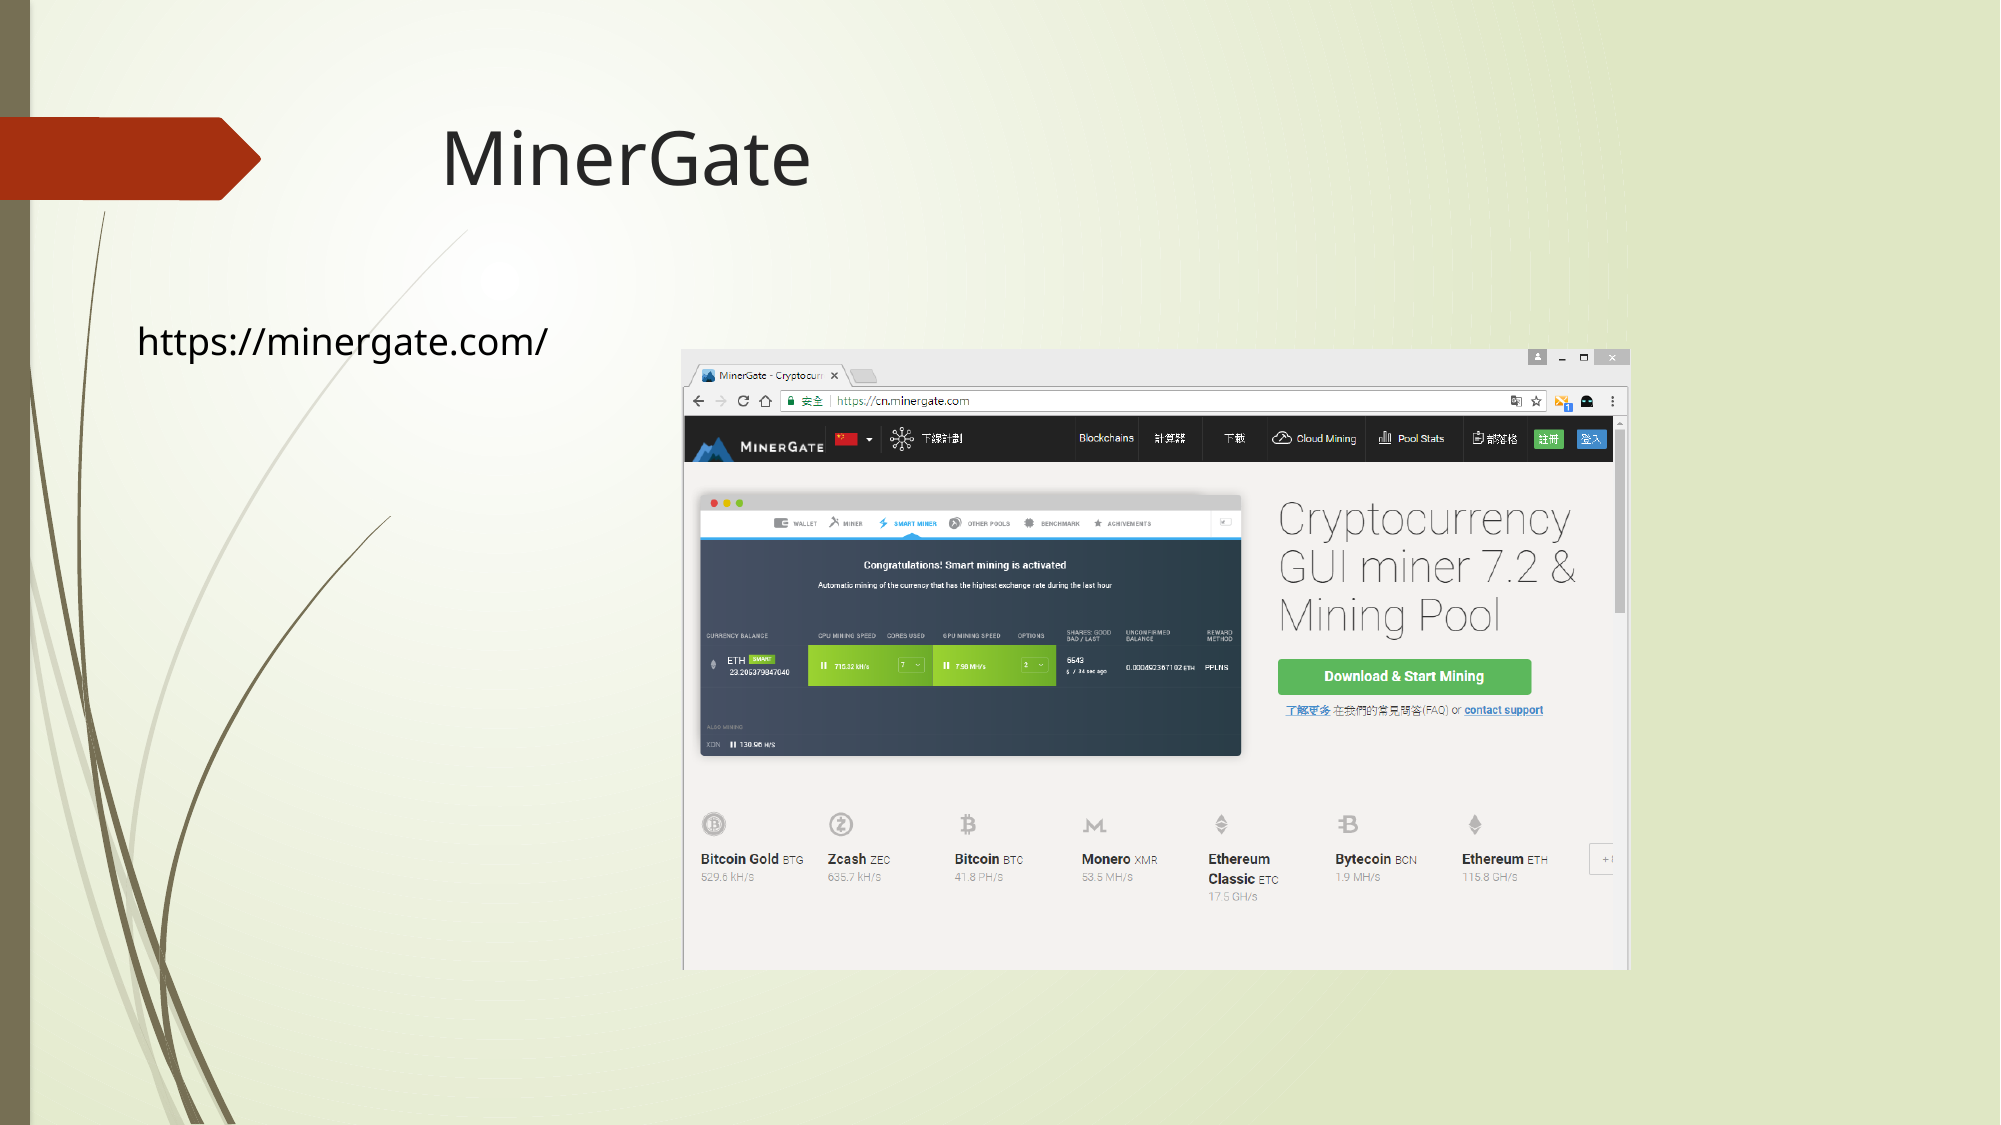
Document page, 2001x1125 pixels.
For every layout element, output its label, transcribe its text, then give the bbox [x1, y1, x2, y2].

text_box https://minergate.com/ [122, 310, 564, 370]
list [680, 349, 1631, 971]
title MinerGate [425, 102, 1888, 313]
